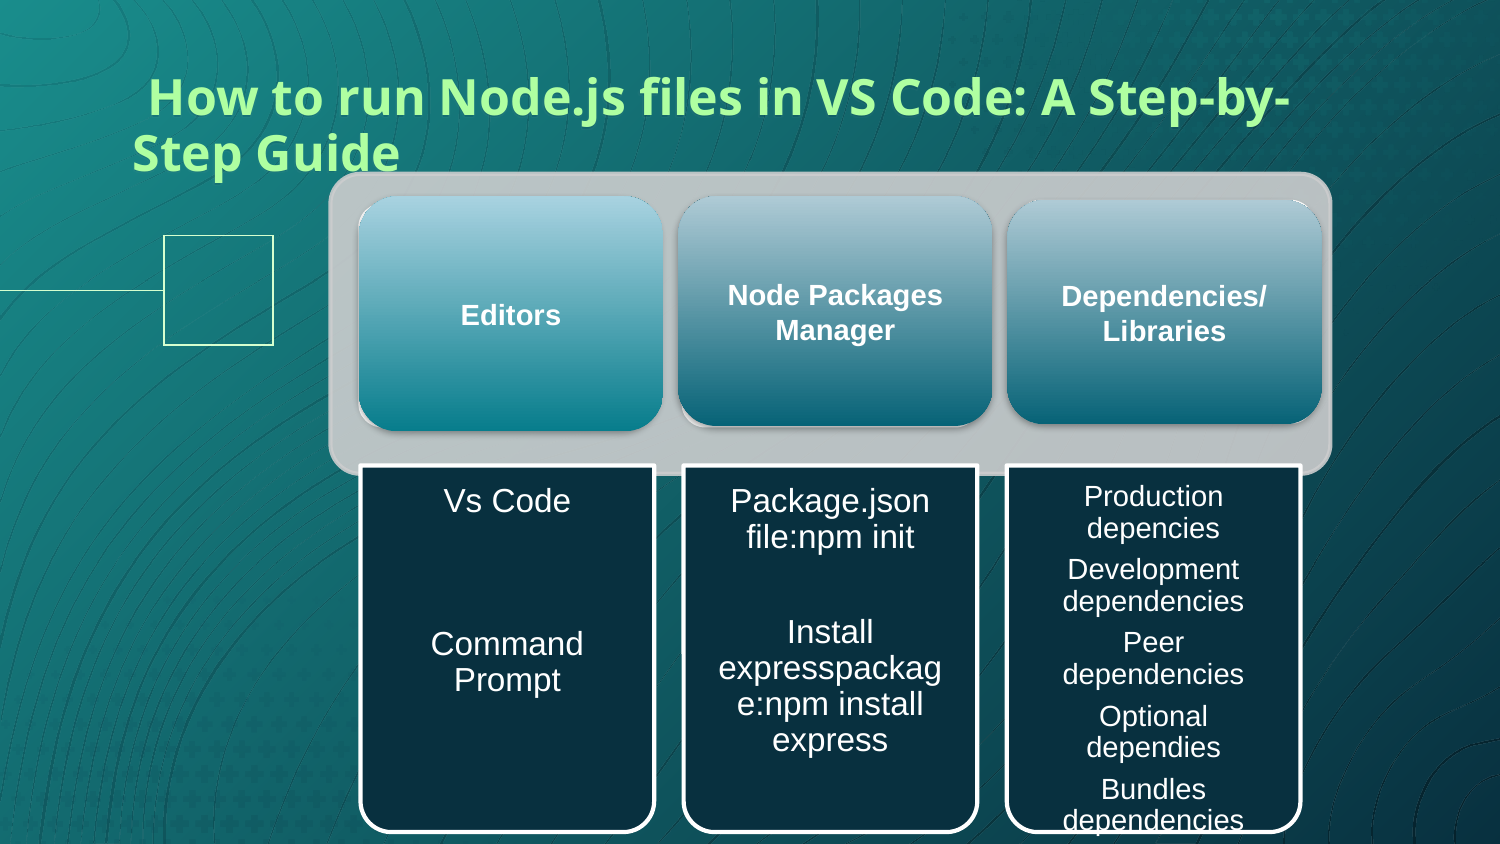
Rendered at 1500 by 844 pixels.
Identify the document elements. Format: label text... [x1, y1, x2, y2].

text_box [330, 165, 1331, 833]
title How to run Node.js files in VS Code: A Step-by-Step Guide [132, 62, 1313, 183]
